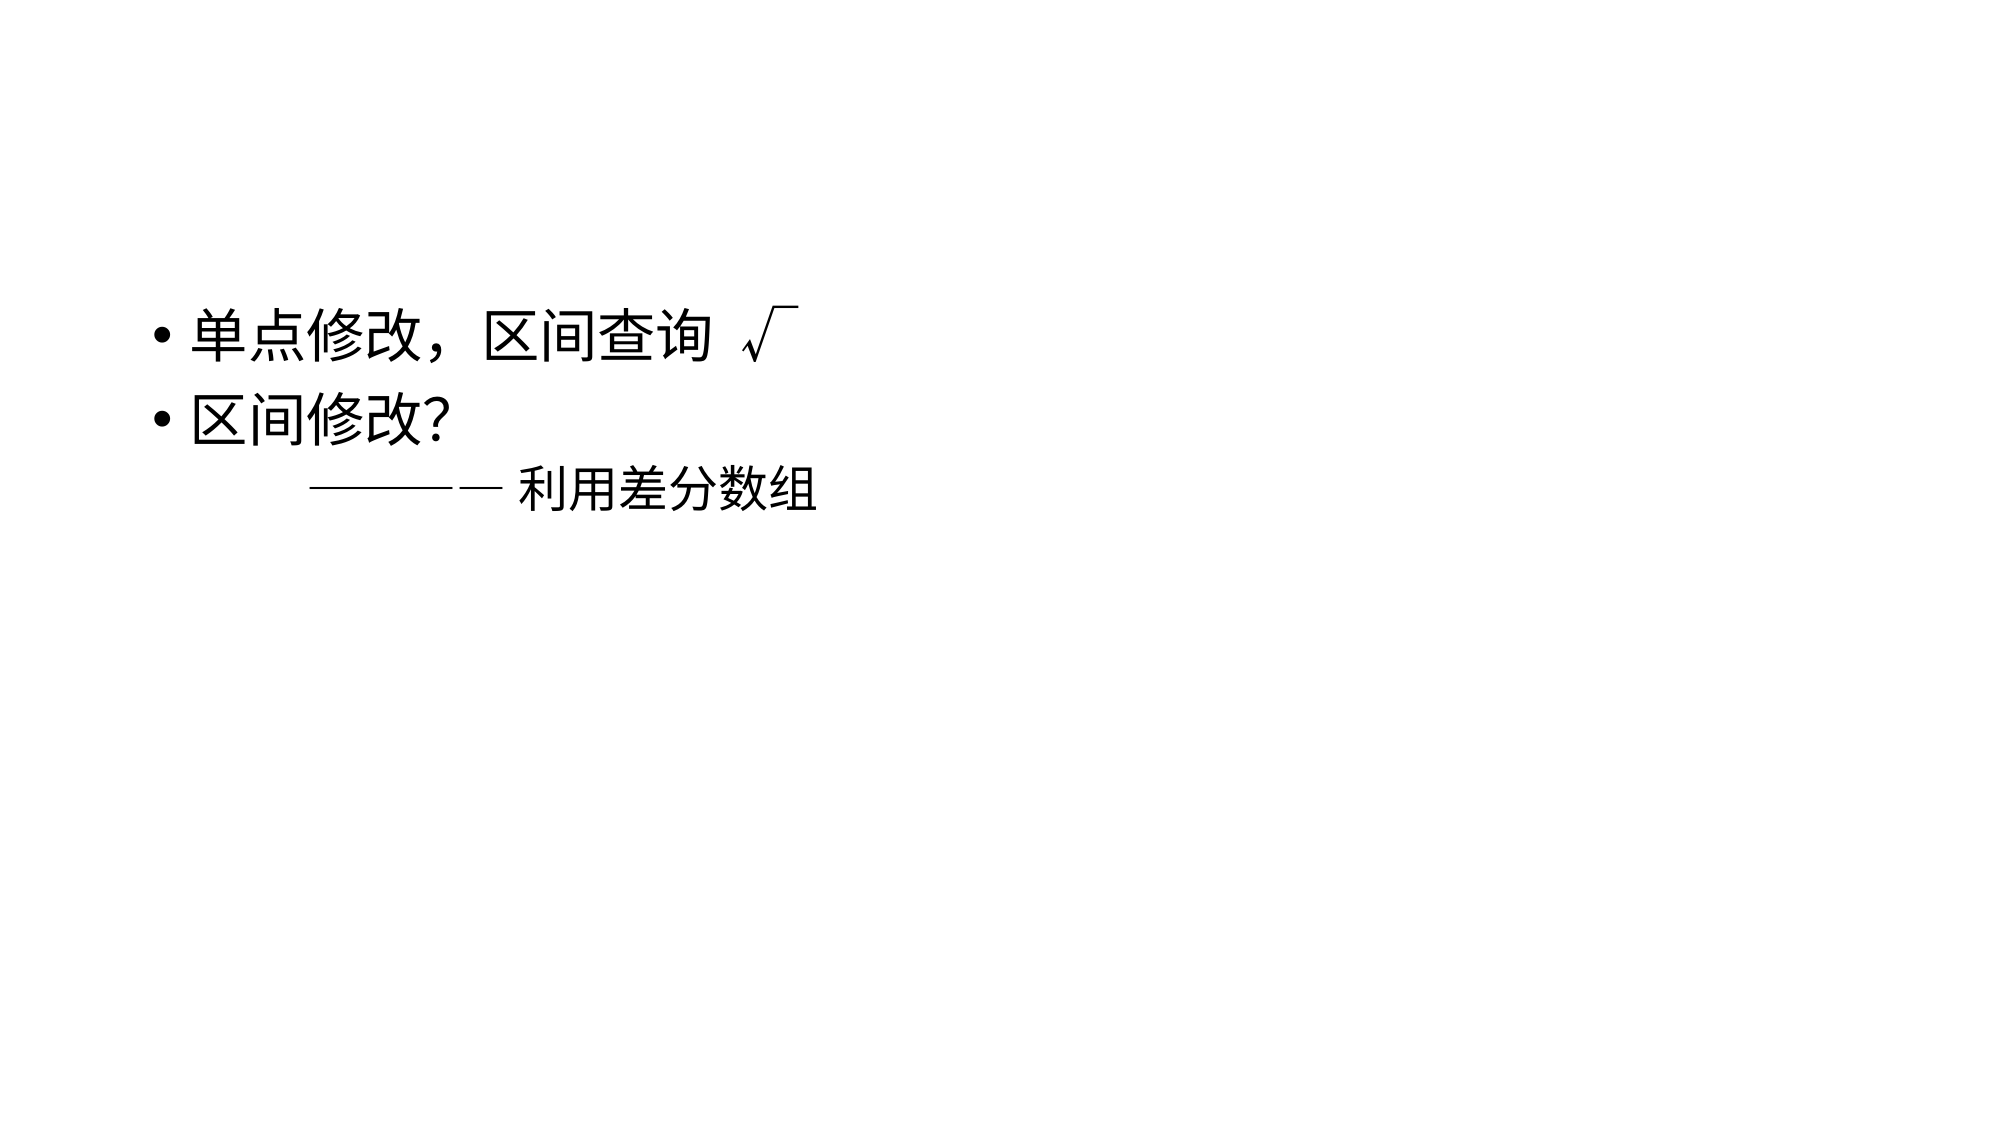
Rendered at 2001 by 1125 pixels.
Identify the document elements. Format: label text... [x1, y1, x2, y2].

list 单点修改，区间查询 √ 区间修改？ ————利用差分数组 [137, 299, 1863, 1014]
